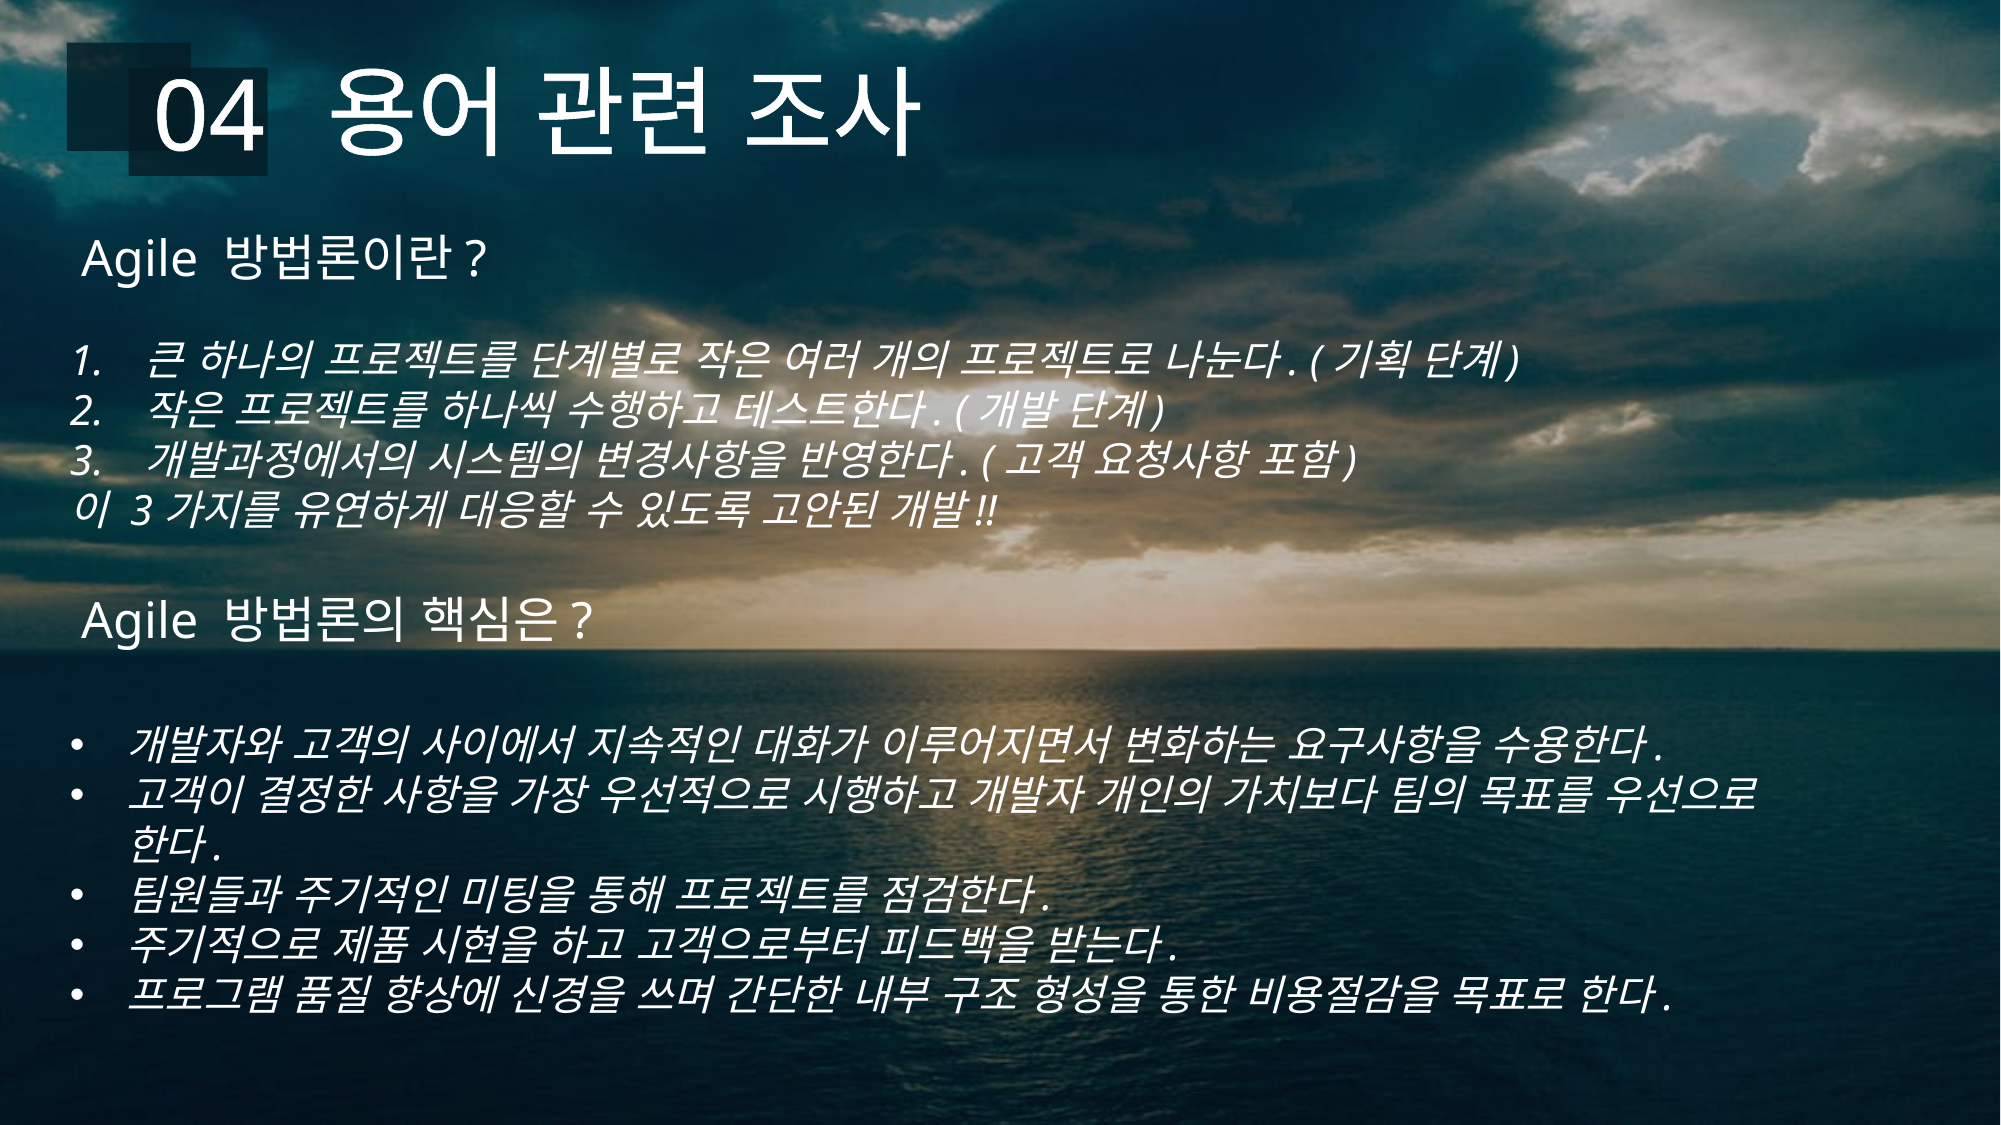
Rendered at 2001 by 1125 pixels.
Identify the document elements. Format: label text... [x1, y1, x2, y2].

text_box [127, 153, 137, 178]
text_box Agile 방법론의 핵심은? [66, 581, 634, 656]
text_box Agile 방법론이란? [66, 219, 504, 294]
text_box 용어 관련 조사 [311, 42, 939, 176]
text_box 큰 하나의 프로젝트를 단계별로 작은 여러 개의 프로젝트로 나눈다. (기획 단계) 작은 프로젝트를 하나씩 수행하고 테스트한다. (개발 단계) 개발과정에서의 시스템의 변경사항을 반영한다. (고객 요청사항 포함) 이 3가지를 유연하게 대응할 수 있도록 고안된 개발!! [54, 326, 1674, 542]
text_box 개발자와 고객의 사이에서 지속적인 대화가 이루어지면서 변화하는 요구사항을 수용한다. 고객이 결정한 사항을 가장 우선적으로 시행하고 개발자 개인의 가치보다 팀의 목표를 우선으로 한다. 팀원들과 주기적인 미팅을 통해 프로젝트를 점검한다. 주기적으로 제품 시현을 하고 고객으로부터 피드백을 받는다. 프로그램 품질 향상에 신경을 쓰며 간단한 내부 구조 형성을 통한 비용절감을 목표로 한다. [54, 711, 1827, 1027]
text_box 04 [137, 44, 304, 178]
text_box [0, 0, 2000, 1125]
text_box [65, 41, 193, 153]
